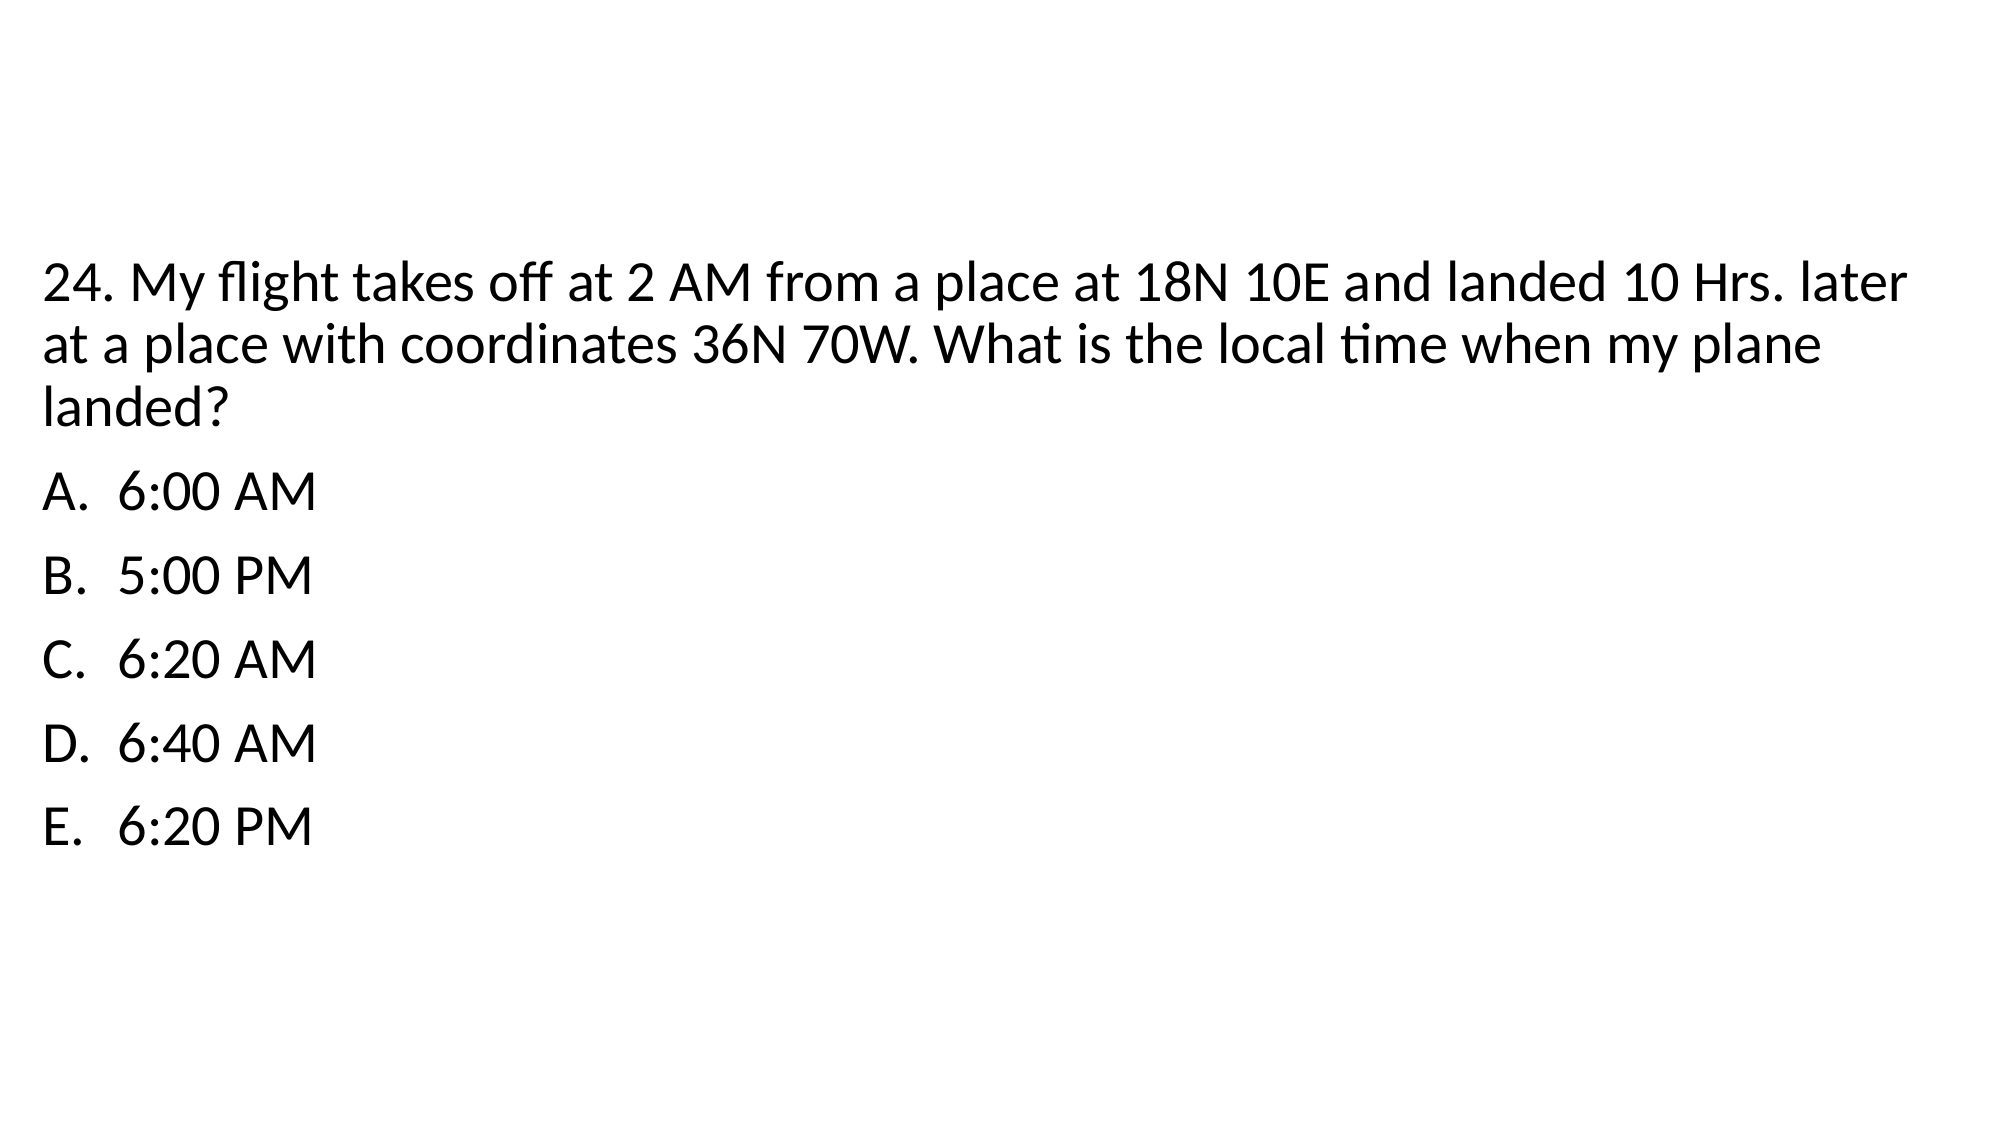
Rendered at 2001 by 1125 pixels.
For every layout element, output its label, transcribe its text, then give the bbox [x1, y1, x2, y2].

list 24. My flight takes off at 2 AM from a place at 18N 10E and landed 10 Hrs. later at a place with coordinates 36N 70W. What is the local time when my plane landed? 6:00 AM 5:00 PM 6:20 AM 6:40 AM 6:20 PM [27, 243, 1976, 904]
